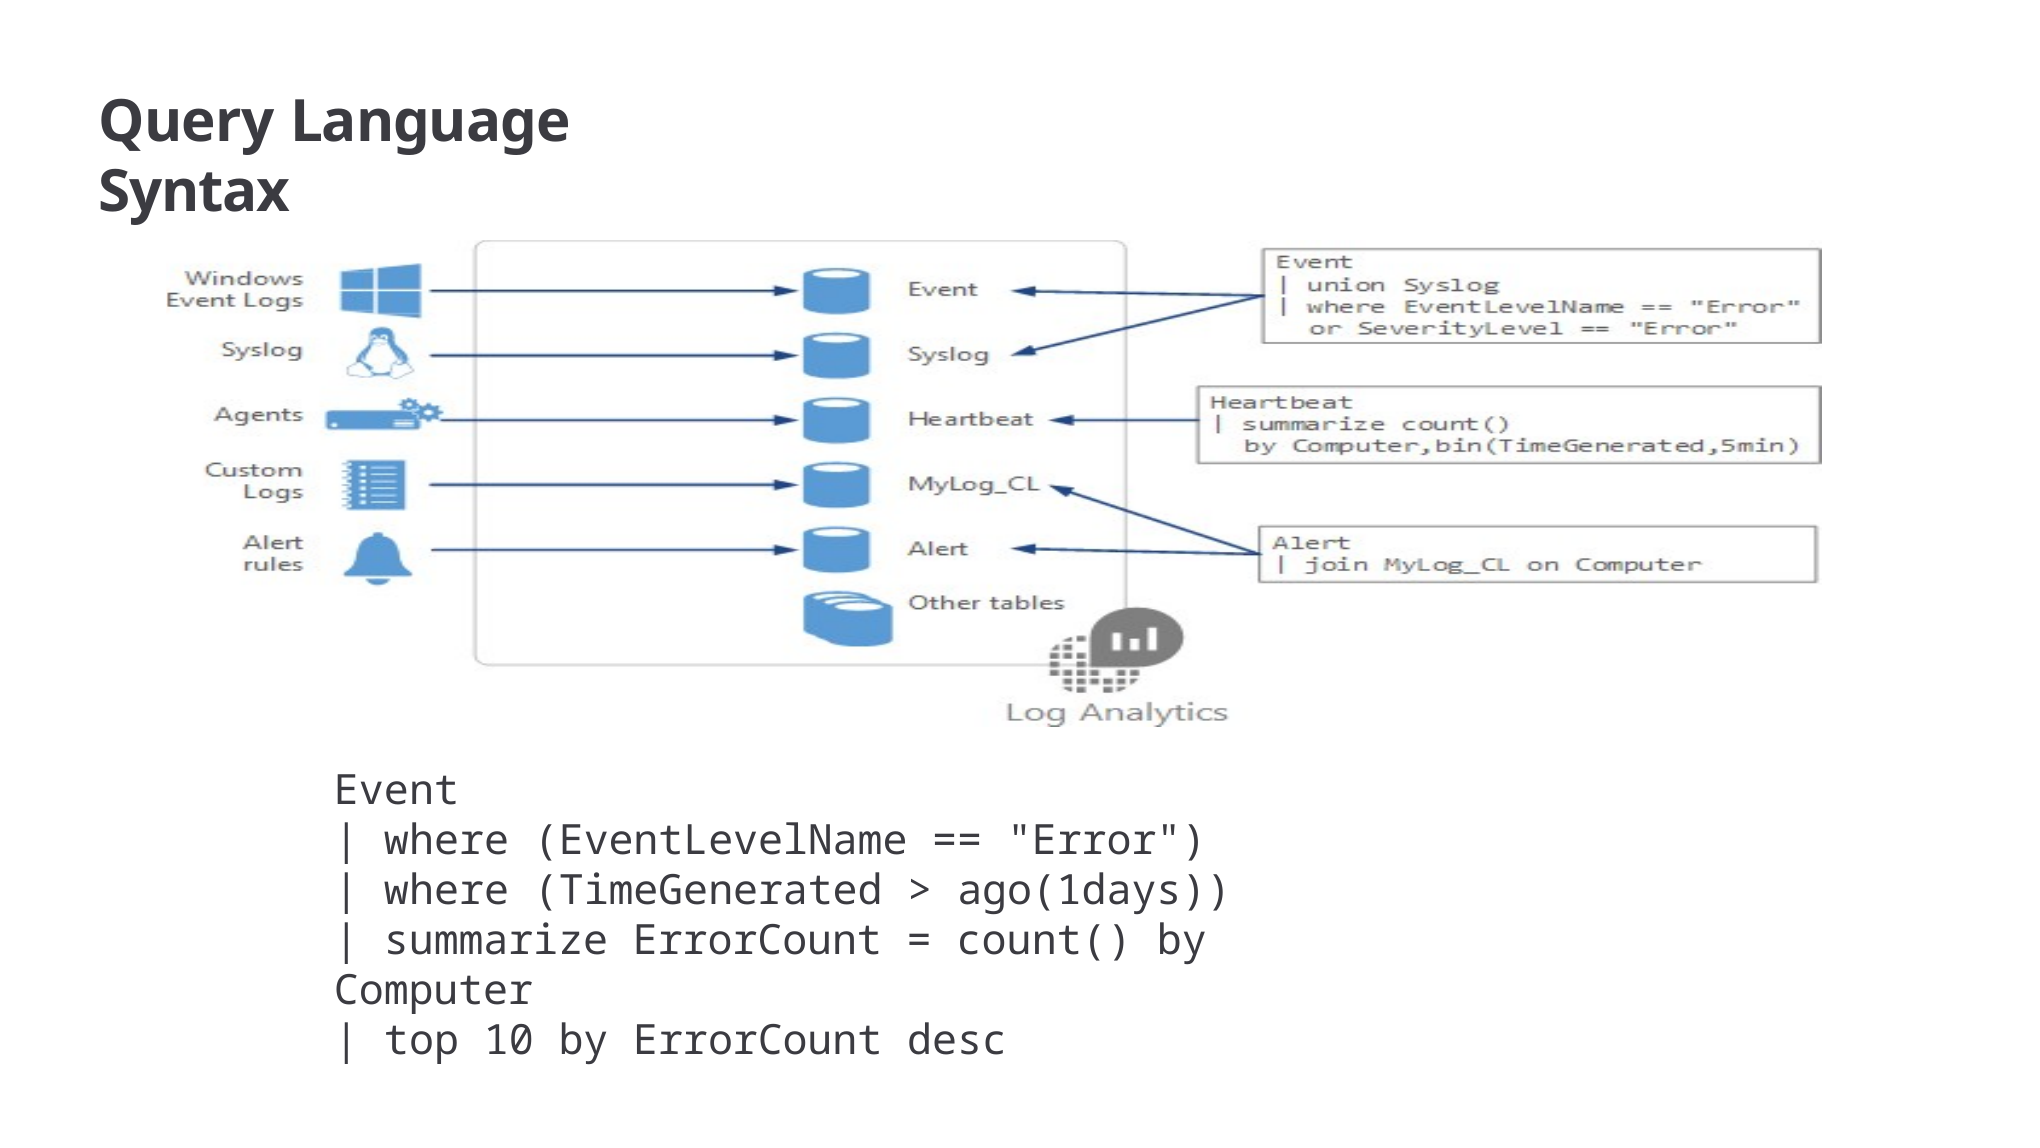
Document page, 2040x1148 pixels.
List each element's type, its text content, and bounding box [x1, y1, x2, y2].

text_box [166, 240, 1822, 727]
text_box Event | where (EventLevelName == "Error") | where (TimeGenerated > ago(1days)) | summarize ErrorCount = count() by Computer | top 10 by ErrorCount desc [331, 760, 1345, 1064]
title Query Language Syntax [96, 80, 709, 275]
